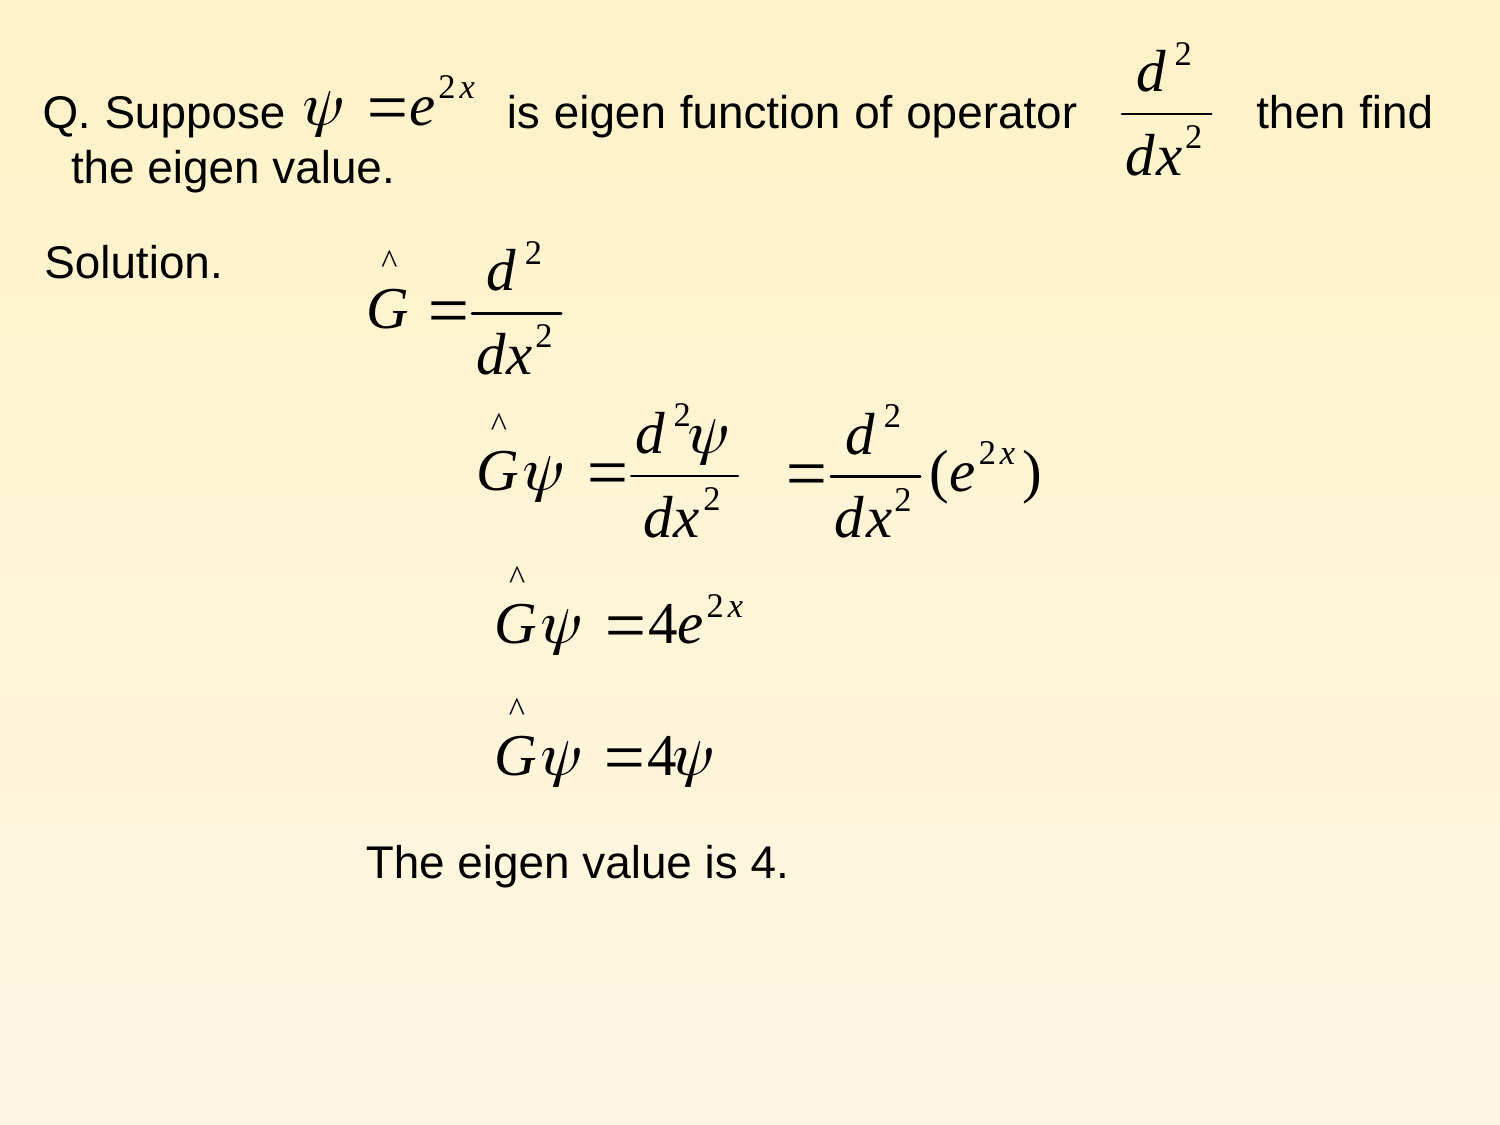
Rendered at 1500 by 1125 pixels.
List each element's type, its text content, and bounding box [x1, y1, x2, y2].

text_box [774, 387, 1051, 552]
text_box Q. Suppose is eigen function of operator then find the eigen value. [0, 75, 1450, 200]
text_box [1111, 24, 1226, 189]
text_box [486, 680, 728, 801]
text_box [299, 60, 487, 151]
text_box The eigen value is 4. [300, 824, 1000, 913]
text_box Solution. [0, 224, 238, 313]
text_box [359, 223, 572, 388]
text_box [487, 549, 753, 669]
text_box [468, 386, 750, 551]
